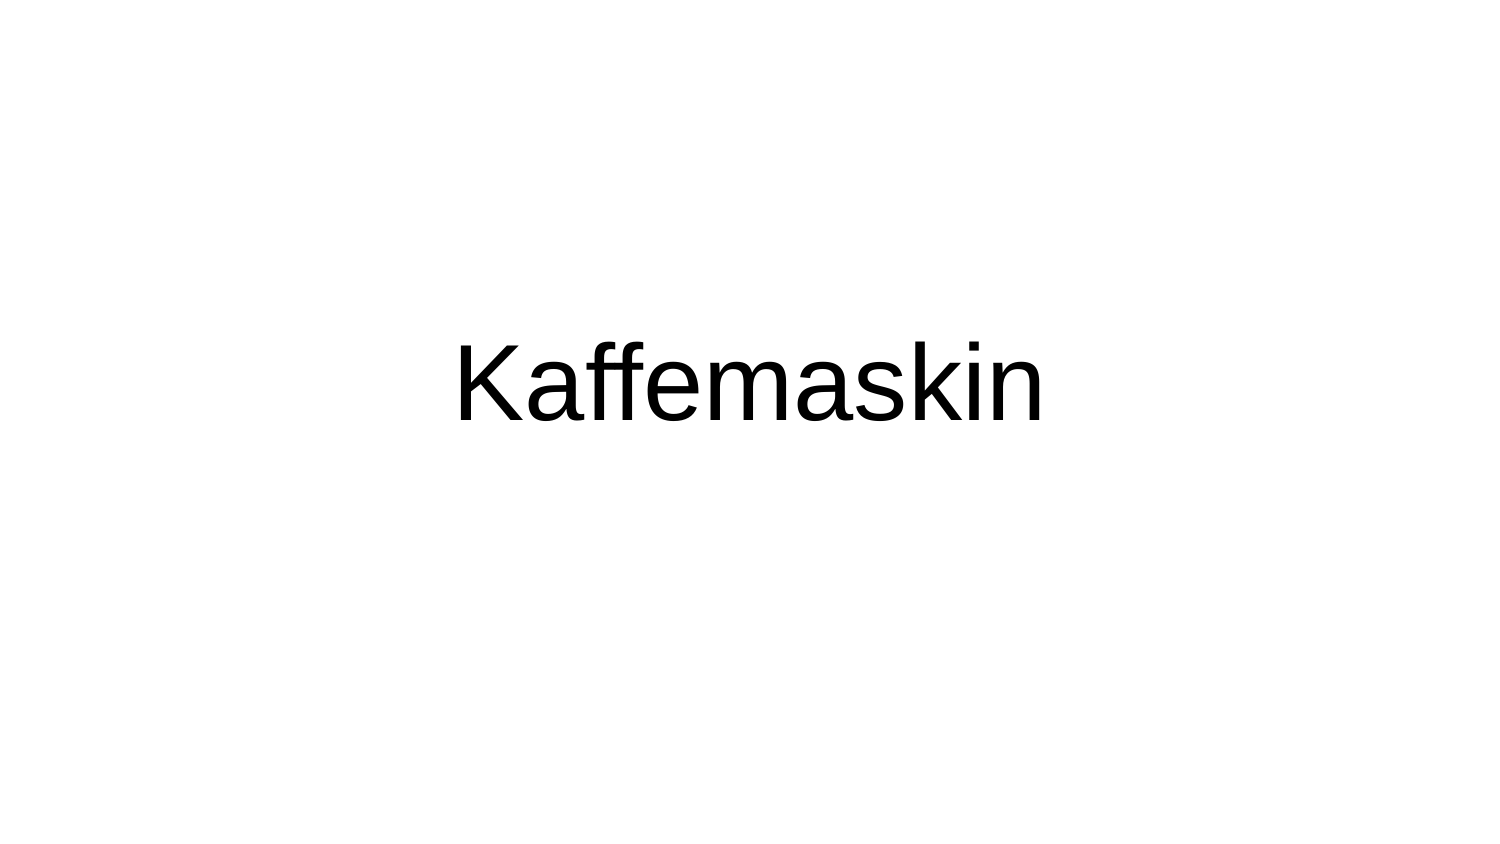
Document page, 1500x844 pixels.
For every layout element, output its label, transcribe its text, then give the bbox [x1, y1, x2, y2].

title Kaffemaskin [51, 122, 1449, 459]
